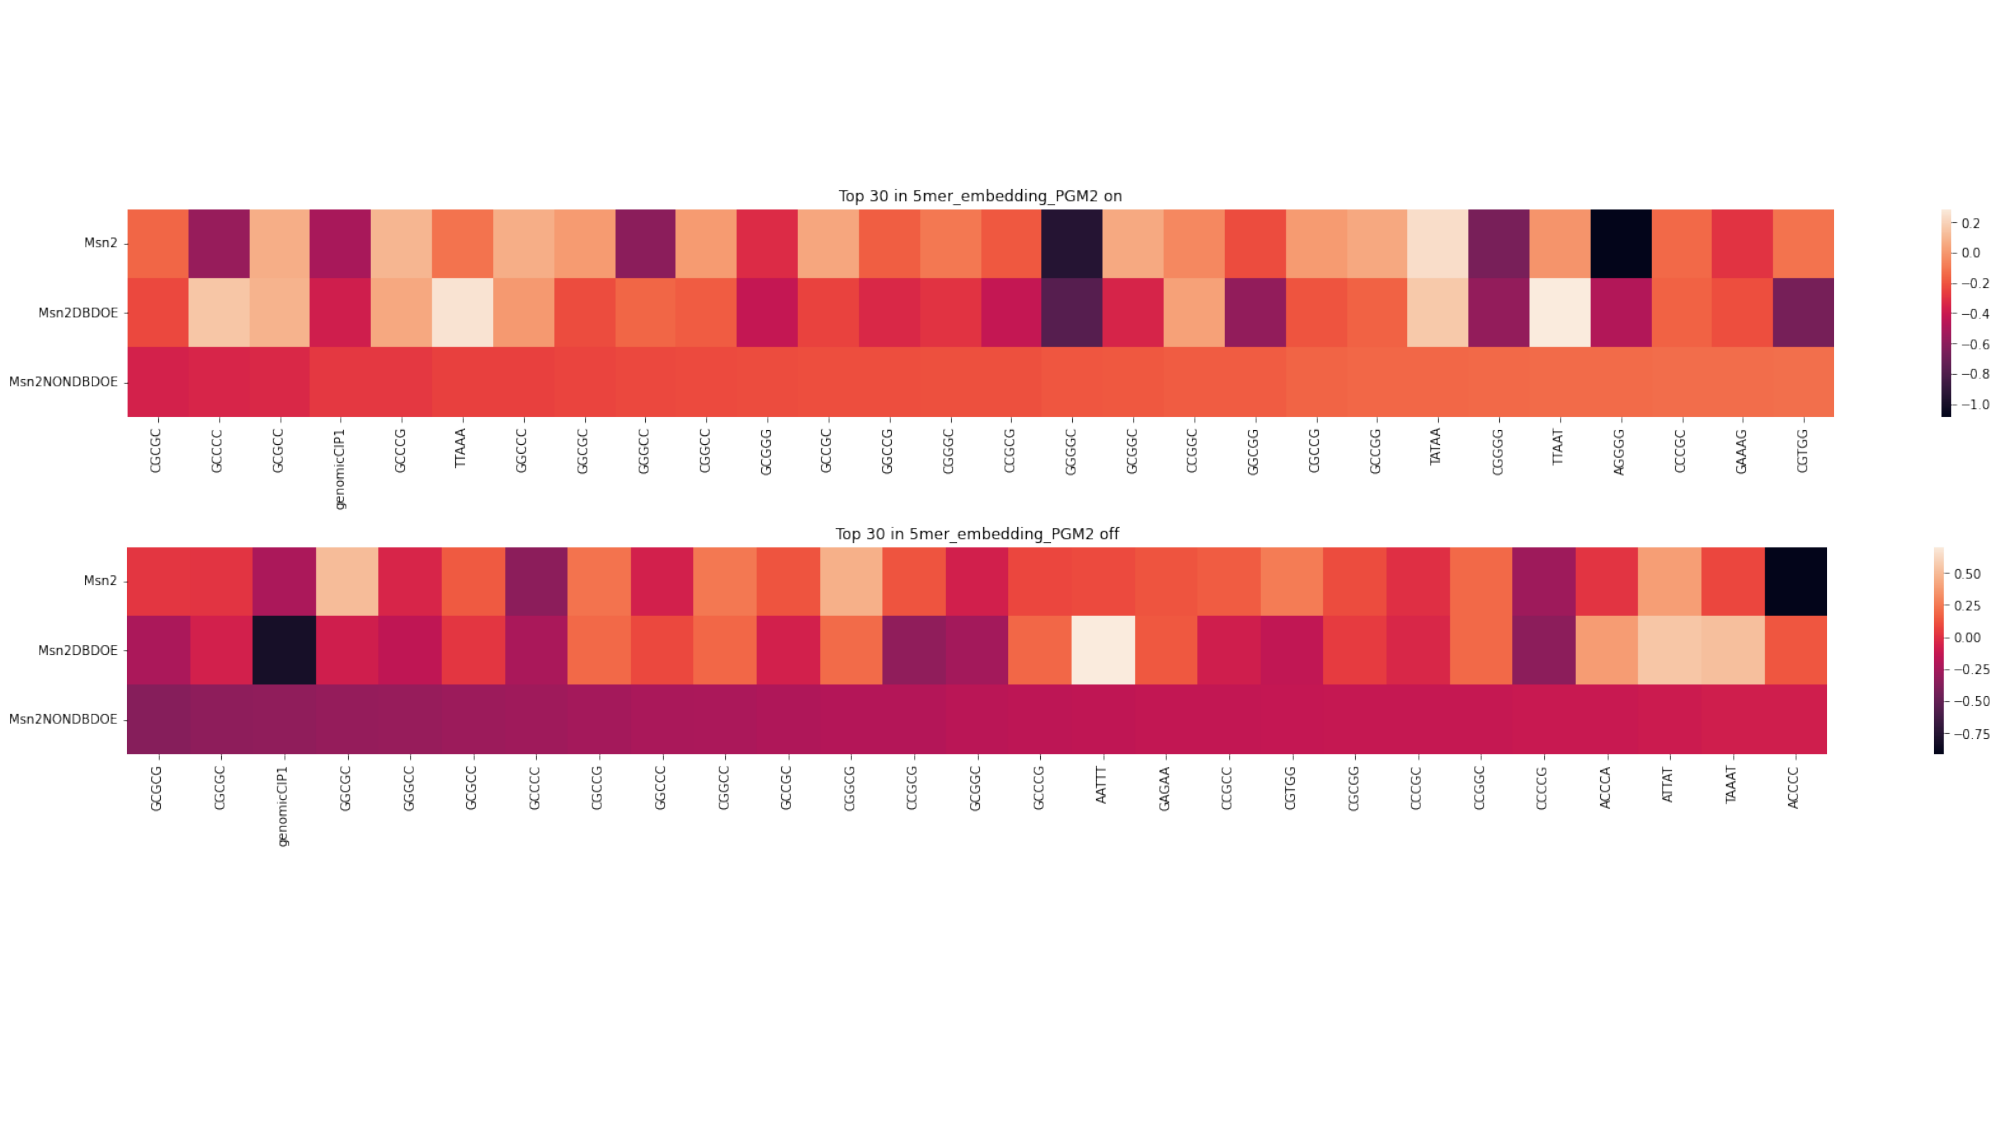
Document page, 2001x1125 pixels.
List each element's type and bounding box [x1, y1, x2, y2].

picture [0, 179, 2000, 856]
